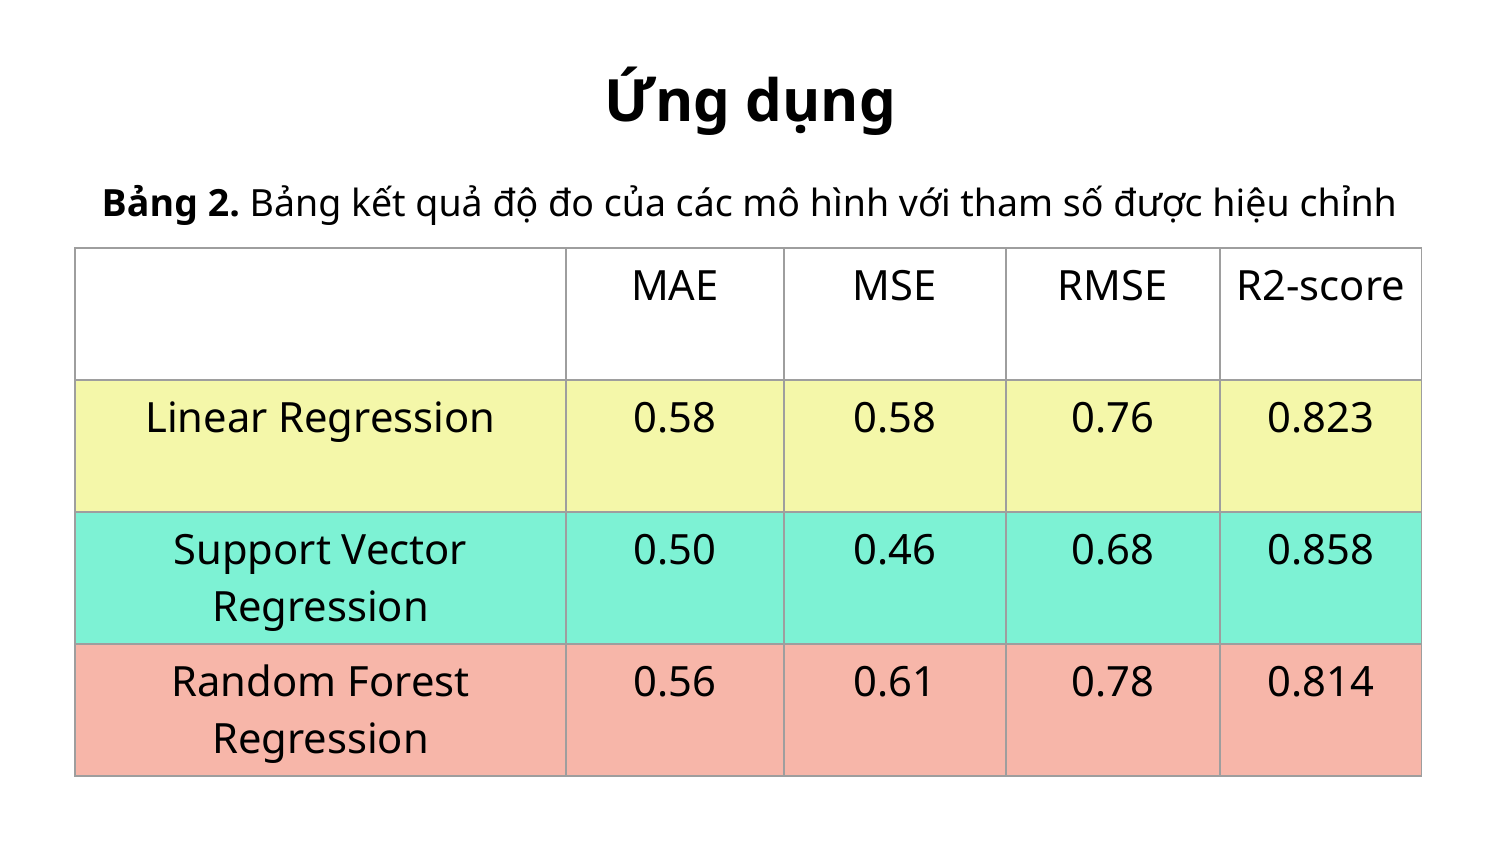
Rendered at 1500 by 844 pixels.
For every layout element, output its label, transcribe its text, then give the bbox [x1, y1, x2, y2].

table_cell 0.50 [567, 513, 783, 643]
table_cell 0.61 [785, 645, 1005, 775]
table_header MSE [785, 249, 1005, 379]
table_cell 0.58 [785, 381, 1005, 511]
table_cell 0.68 [1007, 513, 1219, 643]
table_cell Random Forest Regression [76, 645, 565, 775]
table_cell 0.78 [1007, 645, 1219, 775]
table_cell 0.823 [1221, 381, 1421, 511]
title Ứng dụng [75, 67, 1425, 129]
table_cell 0.46 [785, 513, 1005, 643]
table_cell 0.858 [1221, 513, 1421, 643]
table_cell 0.76 [1007, 381, 1219, 511]
table_header [76, 249, 565, 379]
table_cell Support Vector Regression [76, 513, 565, 643]
table_cell Linear Regression [76, 381, 565, 511]
table_cell 0.814 [1221, 645, 1421, 775]
text_box Bảng 2. Bảng kết quả độ đo của các mô hình với tham số được hiệu chỉnh [86, 171, 1414, 232]
table_cell 0.56 [567, 645, 783, 775]
table_cell 0.58 [567, 381, 783, 511]
table_header RMSE [1007, 249, 1219, 379]
table_header R2-score [1221, 249, 1421, 379]
table_header MAE [567, 249, 783, 379]
